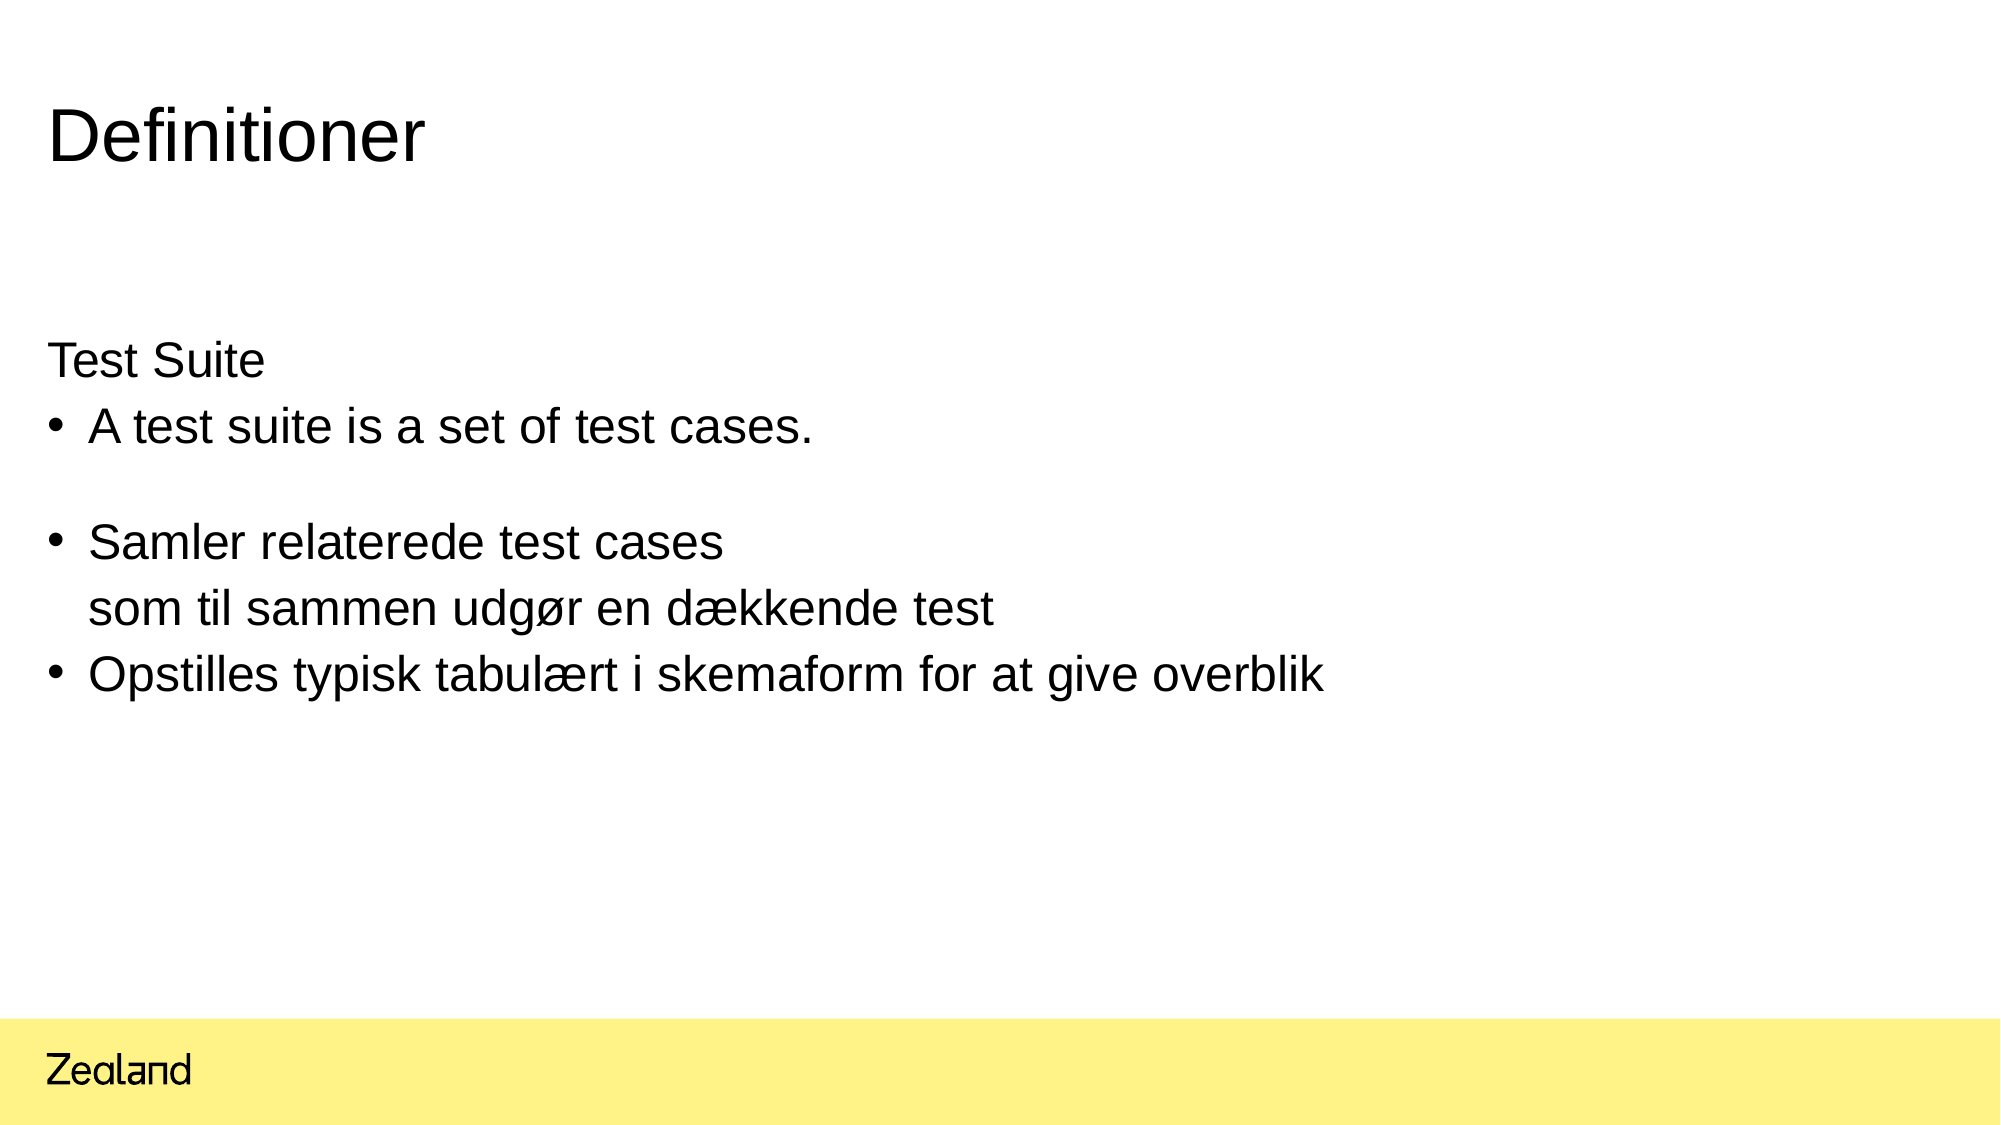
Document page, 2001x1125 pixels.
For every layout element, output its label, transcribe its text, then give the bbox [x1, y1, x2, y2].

list Test Suite A test suite is a set of test cases. Samler relaterede test cases som til sammen udgør en dækkende test Opstilles typisk tabulært i skemaform for at give overblik [47, 321, 1953, 925]
title Definitioner [47, 96, 1953, 232]
